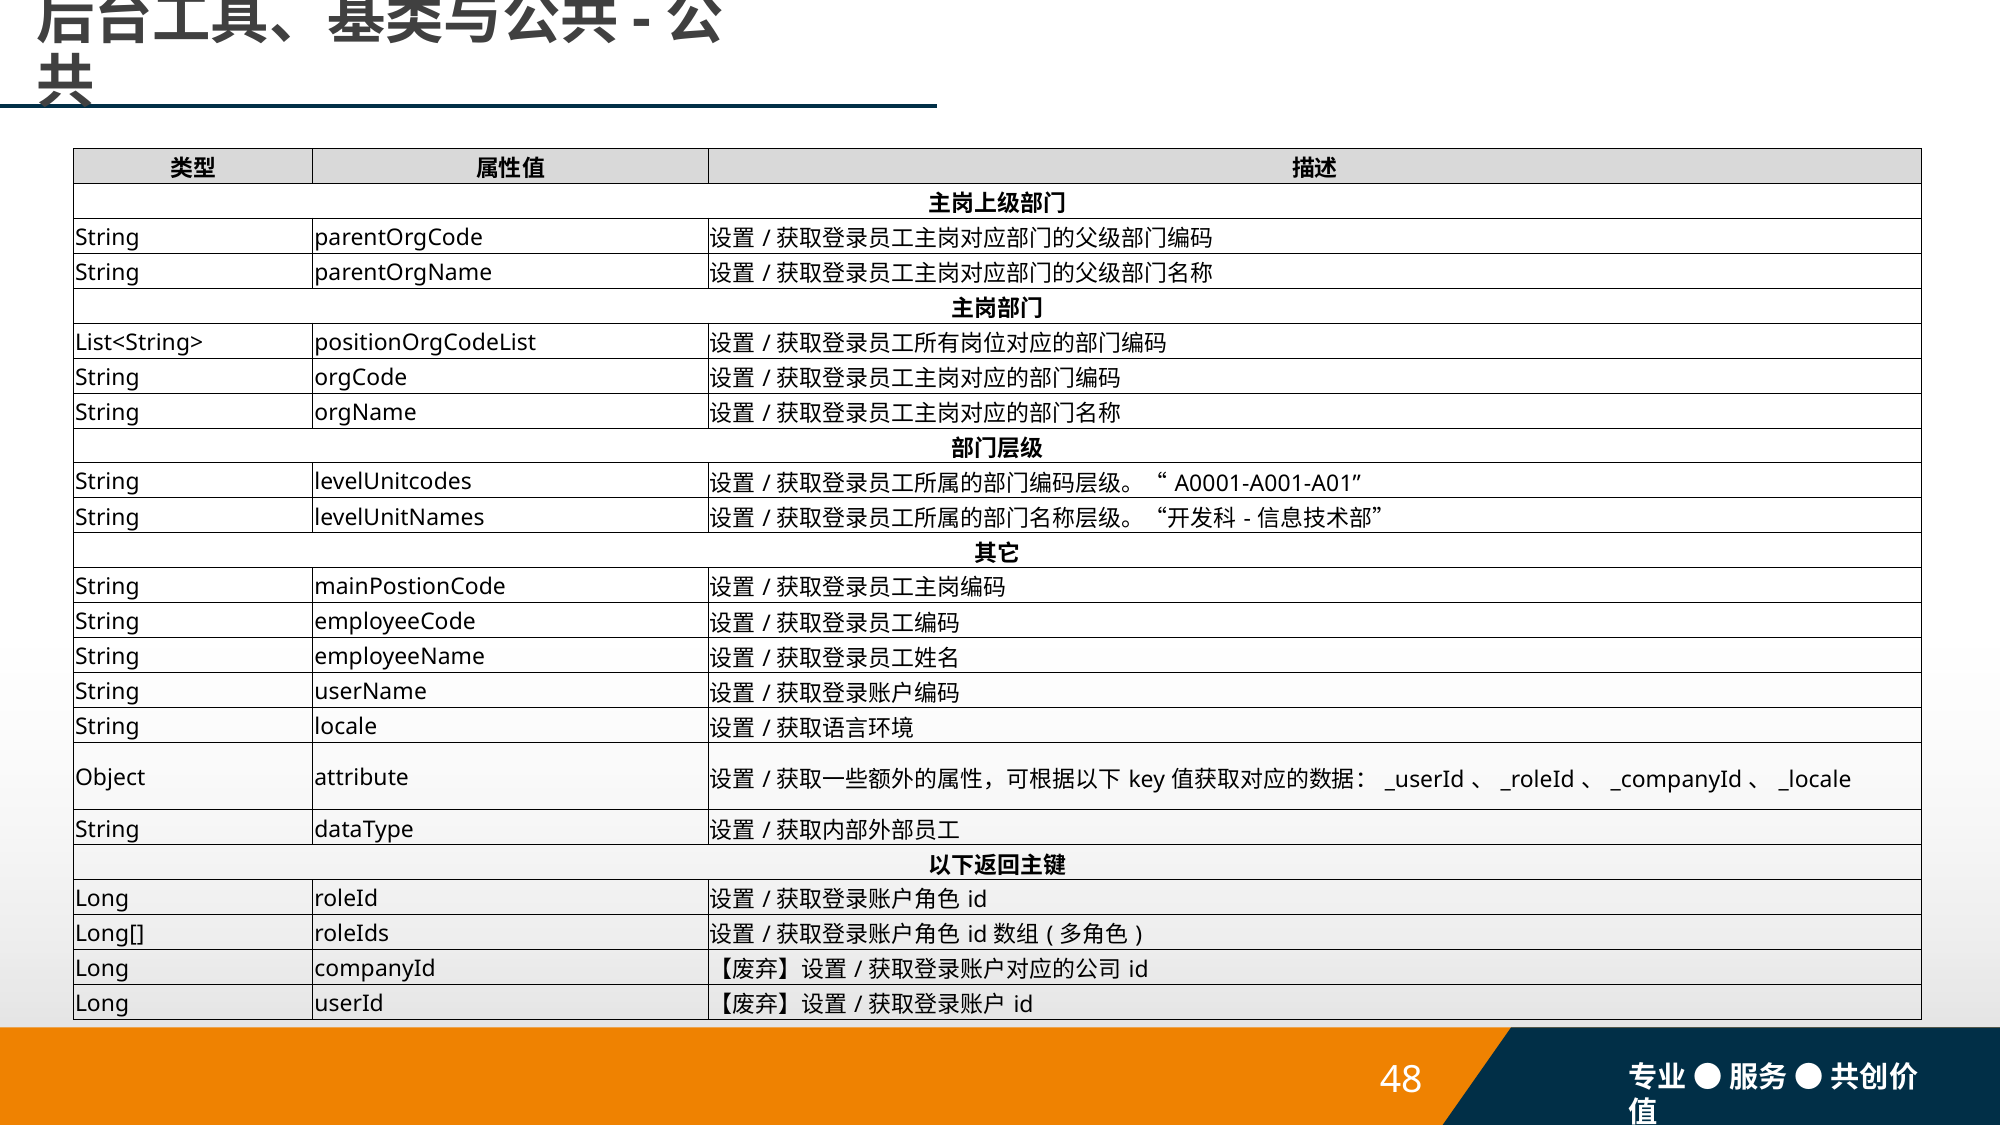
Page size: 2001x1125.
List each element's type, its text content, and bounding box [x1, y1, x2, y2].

table_cell userName [313, 673, 708, 707]
table_cell String [74, 810, 312, 844]
table_cell roleIds [313, 915, 708, 949]
table_cell String [74, 394, 312, 428]
table_cell levelUnitNames [313, 498, 708, 532]
table_cell 设置/获取登录员工主岗对应的部门名称 [709, 394, 1921, 428]
table_cell 设置/获取登录员工主岗编码 [709, 568, 1921, 602]
table_cell String [74, 638, 312, 672]
table_cell Long [74, 985, 312, 1019]
table_cell 主岗部门 [74, 289, 1921, 323]
table_cell 设置/获取语言环境 [709, 708, 1921, 742]
table_cell 部门层级 [74, 429, 1921, 462]
table_cell 【废弃】设置/获取登录账户id [709, 985, 1921, 1019]
table_cell 其它 [74, 533, 1921, 567]
table_cell 设置/获取登录员工所属的部门编码层级。“A0001-A001-A01” [709, 463, 1921, 497]
table_cell parentOrgName [313, 254, 708, 288]
table_cell Object [74, 743, 312, 809]
table_cell 【废弃】设置/获取登录账户对应的公司id [709, 950, 1921, 984]
table_cell String [74, 568, 312, 602]
table_cell 设置/获取登录账户角色id数组(多角色) [709, 915, 1921, 949]
table_cell companyId [313, 950, 708, 984]
title 后台工具、基类与公共-公共 [23, 13, 780, 90]
table_cell 设置/获取一些额外的属性，可根据以下key值获取对应的数据：_userId、_roleId、_companyId、_locale [709, 743, 1921, 809]
table_cell String [74, 254, 312, 288]
table_cell 设置/获取内部外部员工 [709, 810, 1921, 844]
table_cell Long [74, 880, 312, 914]
table_cell employeeName [313, 638, 708, 672]
table_cell String [74, 219, 312, 253]
table_cell String [74, 463, 312, 497]
table_header 描述 [709, 149, 1921, 183]
table_cell 设置/获取登录员工所有岗位对应的部门编码 [709, 324, 1921, 358]
table_cell 主岗上级部门 [74, 184, 1921, 218]
table_cell String [74, 708, 312, 742]
table_cell employeeCode [313, 603, 708, 637]
table_cell String [74, 603, 312, 637]
table_cell String [74, 359, 312, 393]
table_cell mainPostionCode [313, 568, 708, 602]
table_cell 设置/获取登录员工主岗对应部门的父级部门编码 [709, 219, 1921, 253]
table_cell 设置/获取登录员工所属的部门名称层级。“开发科-信息技术部” [709, 498, 1921, 532]
table_cell 设置/获取登录账户编码 [709, 673, 1921, 707]
table_cell 设置/获取登录账户角色id [709, 880, 1921, 914]
table_cell attribute [313, 743, 708, 809]
table_cell String [74, 673, 312, 707]
table_cell 设置/获取登录员工主岗对应部门的父级部门名称 [709, 254, 1921, 288]
table_cell String [74, 498, 312, 532]
table_cell orgCode [313, 359, 708, 393]
table_cell 设置/获取登录员工姓名 [709, 638, 1921, 672]
table_cell userId [313, 985, 708, 1019]
table_cell 设置/获取登录员工编码 [709, 603, 1921, 637]
table_cell positionOrgCodeList [313, 324, 708, 358]
table_cell Long[] [74, 915, 312, 949]
table_cell 设置/获取登录员工主岗对应的部门编码 [709, 359, 1921, 393]
table_cell roleId [313, 880, 708, 914]
table_cell orgName [313, 394, 708, 428]
table_cell Long [74, 950, 312, 984]
table_cell List<String> [74, 324, 312, 358]
table_cell dataType [313, 810, 708, 844]
table_cell levelUnitcodes [313, 463, 708, 497]
table_cell 以下返回主键 [74, 845, 1921, 879]
table_header 属性值 [313, 149, 708, 183]
table_header 类型 [74, 149, 312, 183]
table_cell locale [313, 708, 708, 742]
table_cell parentOrgCode [313, 219, 708, 253]
